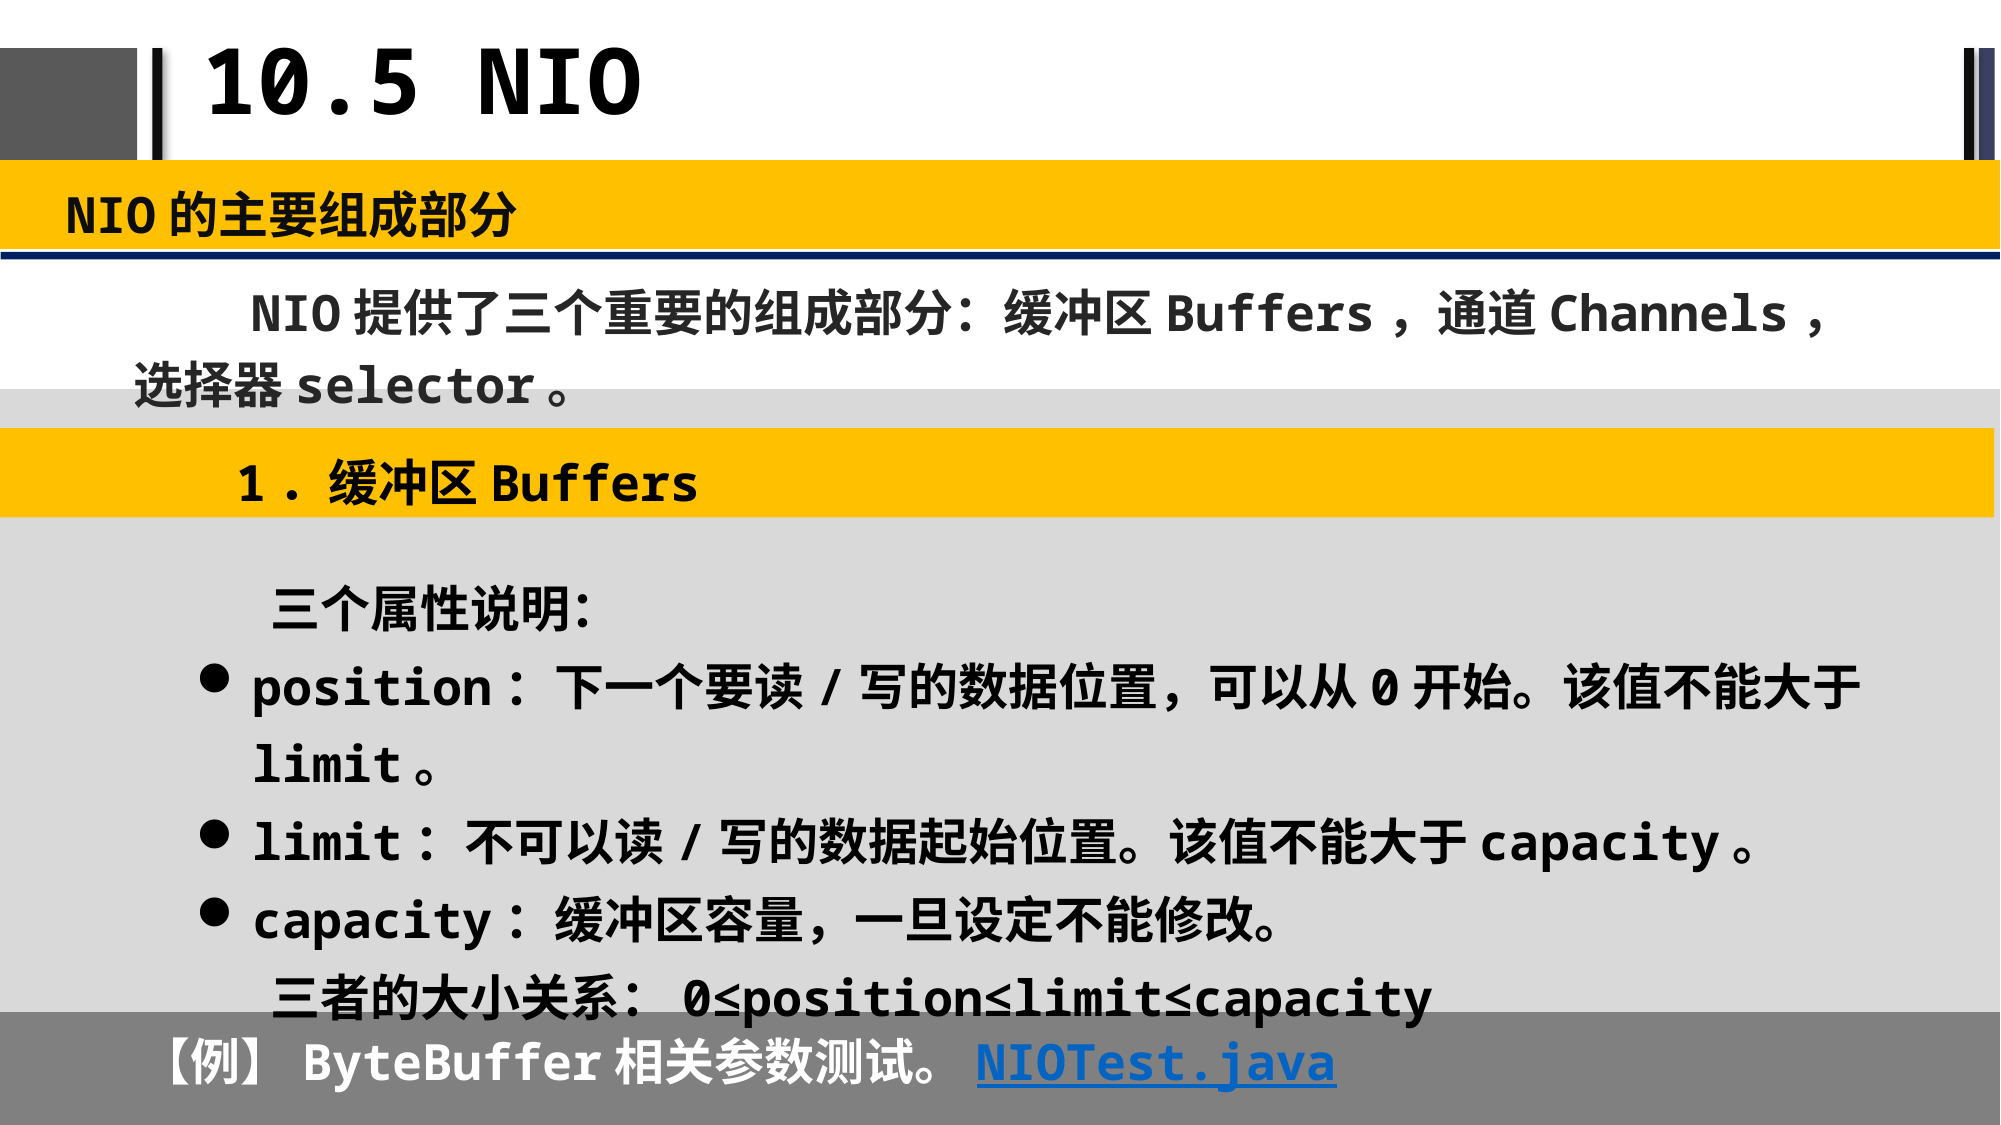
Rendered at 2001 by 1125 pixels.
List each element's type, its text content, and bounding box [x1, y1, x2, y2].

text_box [0, 159, 2000, 249]
text_box [0, 251, 2000, 260]
text_box [0, 427, 1995, 518]
text_box [0, 1011, 2000, 1125]
text_box [0, 388, 2000, 1011]
title 10.5 NIO [187, 2, 1459, 159]
text_box 1．缓冲区Buffers [216, 429, 1745, 518]
text_box 三个属性说明： position：下一个要读/写的数据位置，可以从0开始。该值不能大于limit。 limit：不可以读/写的数据起始位置。该值不能大于capacity。 capacity：缓冲区容量，一旦设定不能修改。 三者的大小关系：0≤position≤limit≤capacity [175, 549, 1995, 1012]
text_box NIO提供了三个重要的组成部分：缓冲区Buffers，通道Channels，选择器selector。 [113, 259, 1876, 414]
text_box 【例】ByteBuffer相关参数测试。NIOTest.java [120, 999, 1925, 1113]
